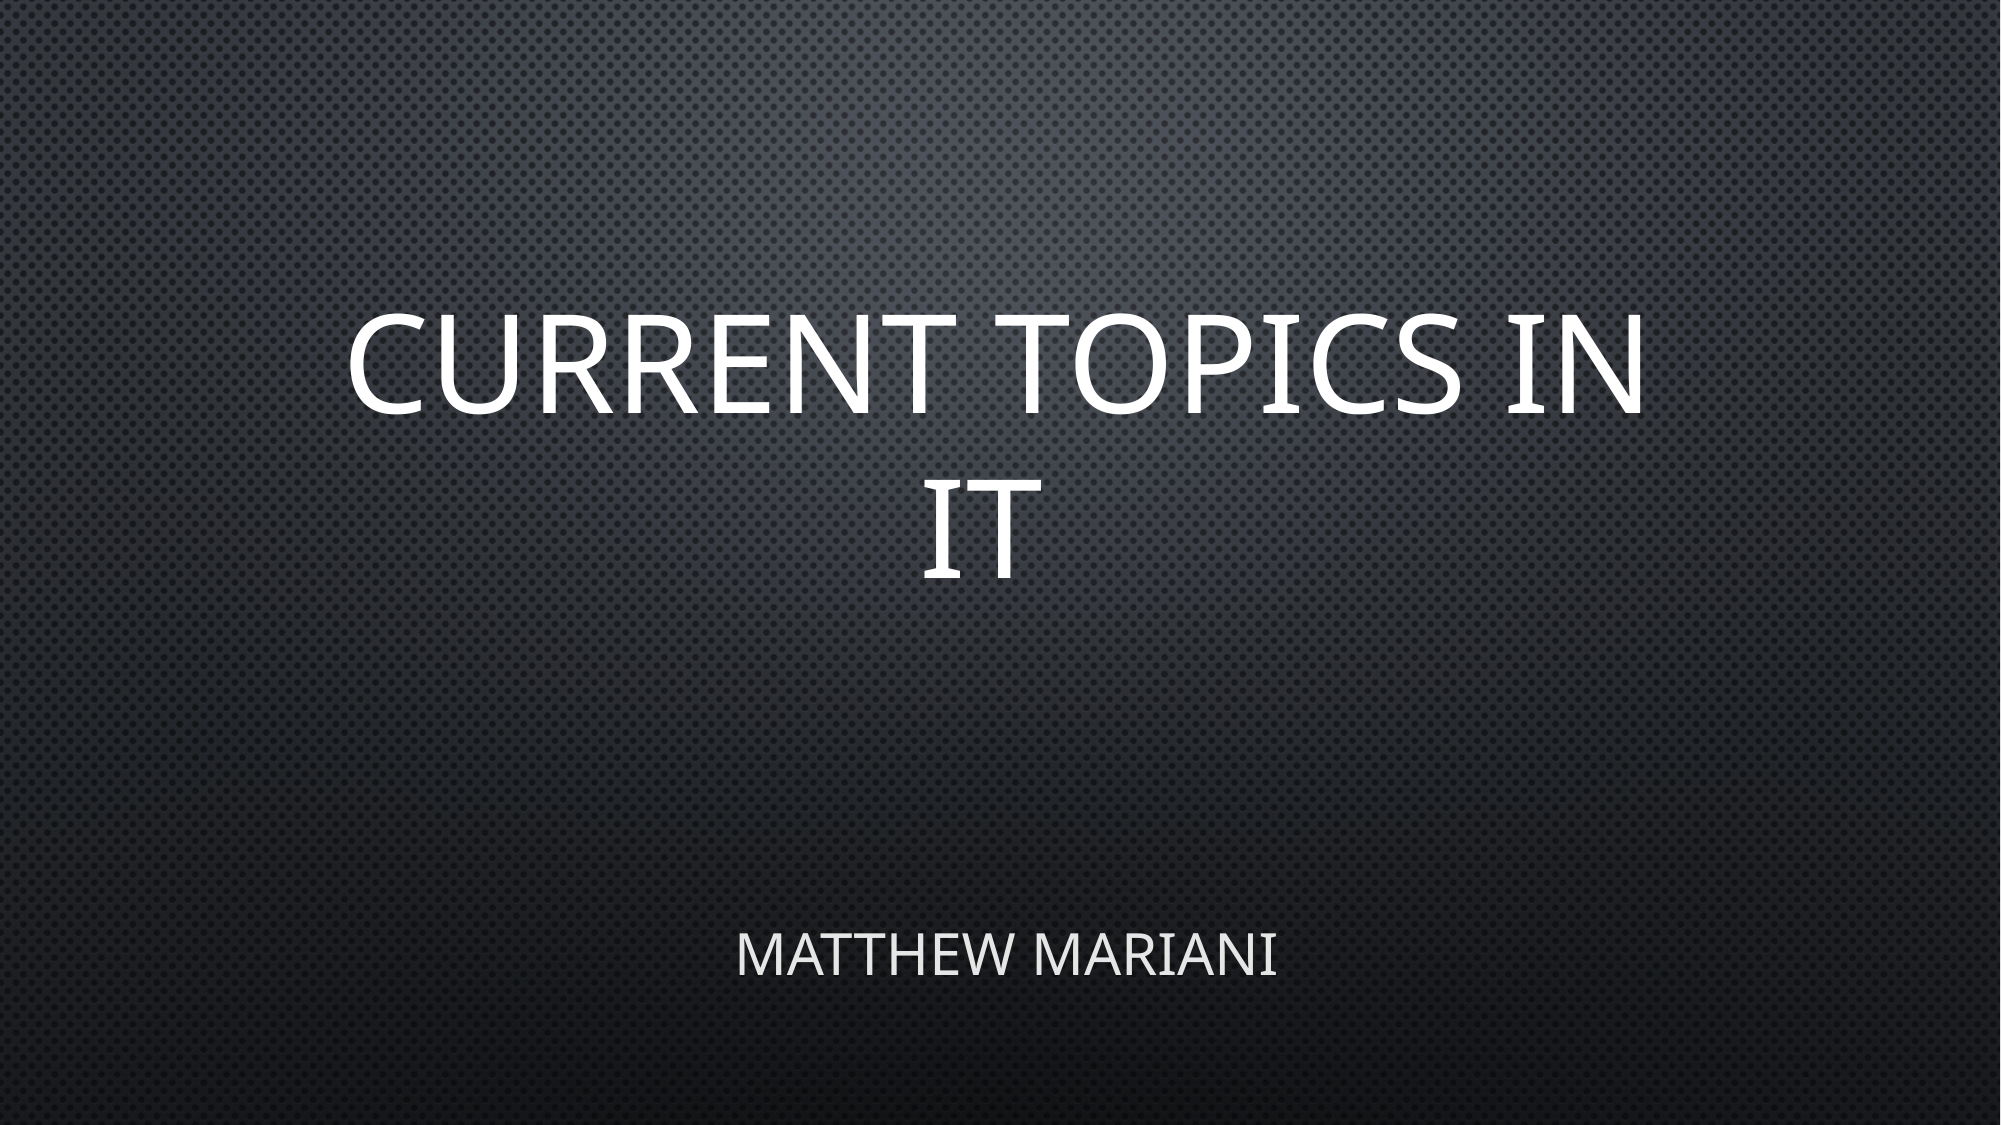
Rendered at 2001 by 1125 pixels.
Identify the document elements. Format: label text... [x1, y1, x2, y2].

subtitle Matthew Mariani [287, 909, 1711, 1013]
title Current Topics in IT [287, 142, 1711, 740]
